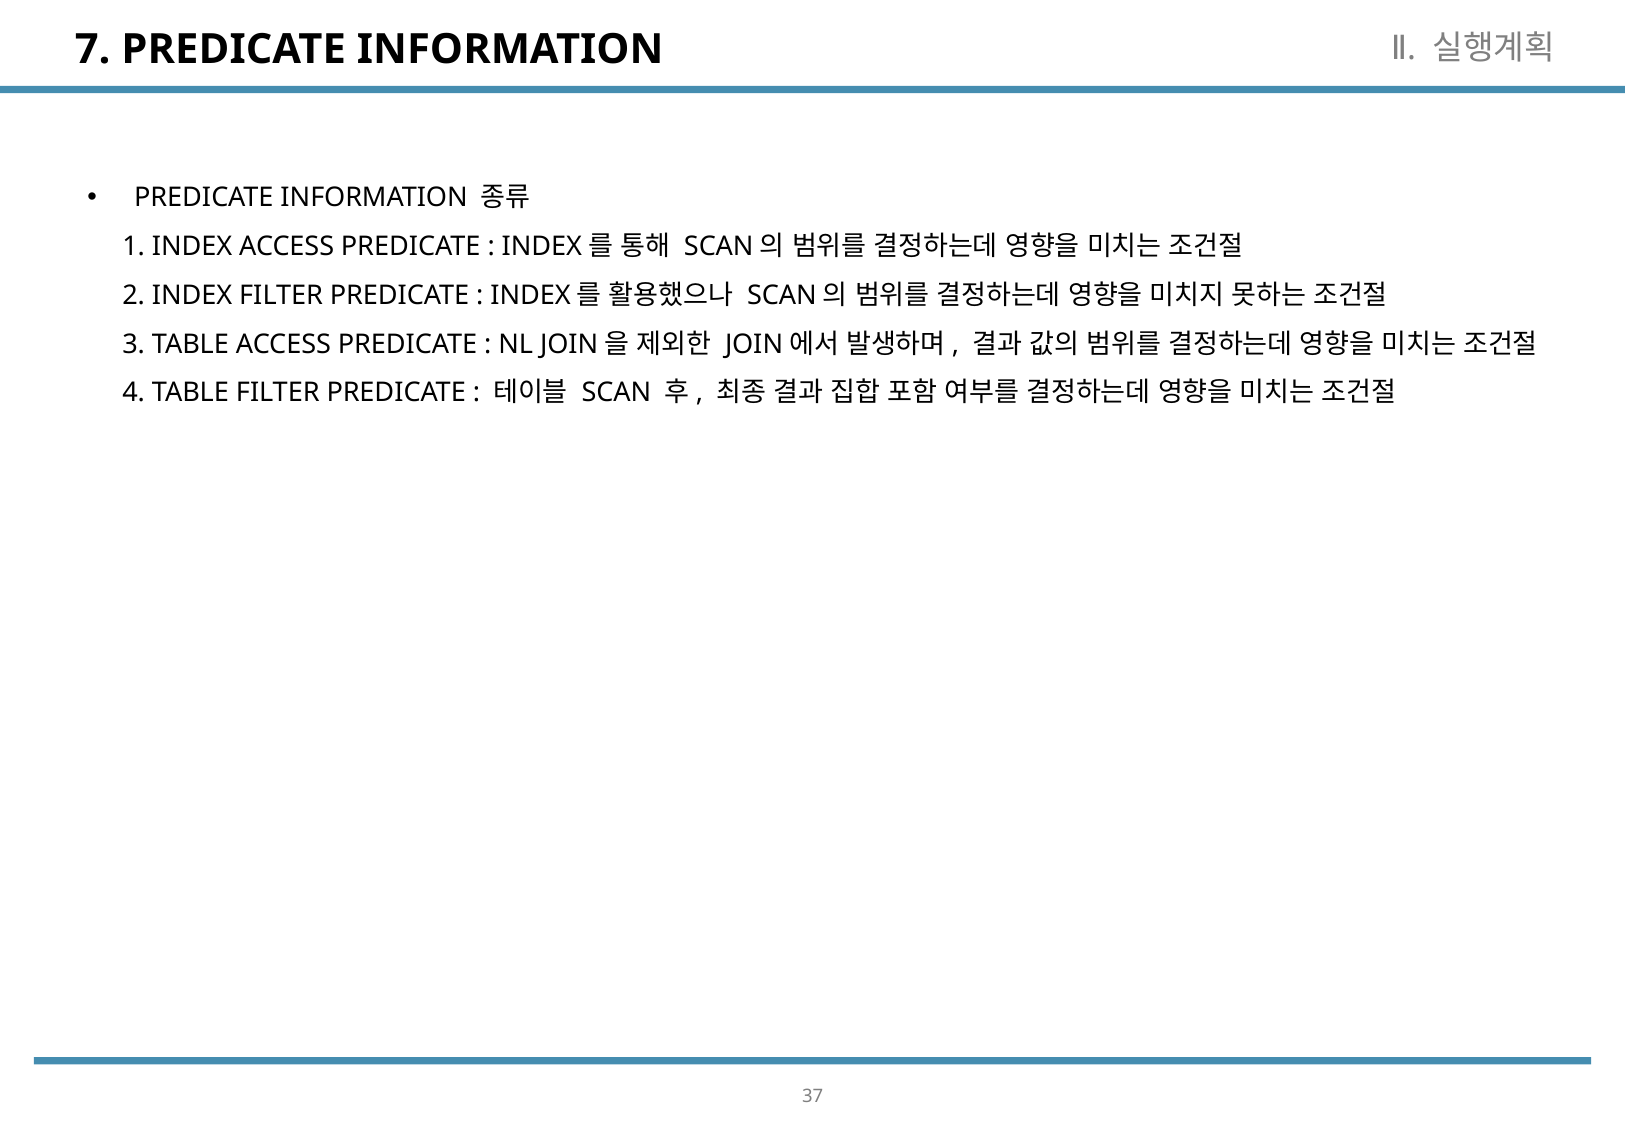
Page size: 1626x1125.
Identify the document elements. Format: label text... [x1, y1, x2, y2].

slide_number 36 [728, 1070, 898, 1117]
list Ⅱ. 실행계획 [1106, 10, 1570, 75]
title 7. PREDICATE INFORMATION [59, 8, 1141, 76]
text_box PREDICATE INFORMATION 종류 1. INDEX ACCESS PREDICATE : INDEX를 통해 SCAN의 범위를 결정하는데 영향을 미치는 조건절 2. INDEX FILTER PREDICATE : INDEX를 활용했으나 SCAN의 범위를 결정하는데 영향을 미치지 못하는 조건절 3. TABLE ACCESS PREDICATE : NL JOIN을 제외한 JOIN에서 발생하며, 결과 값의 범위를 결정하는데 영향을 미치는 조건절 4. TABLE FILTER PREDICATE : 테이블 SCAN 후, 최종 결과 집합 포함 여부를 결정하는데 영향을 미치는 조건절 [72, 156, 1553, 415]
